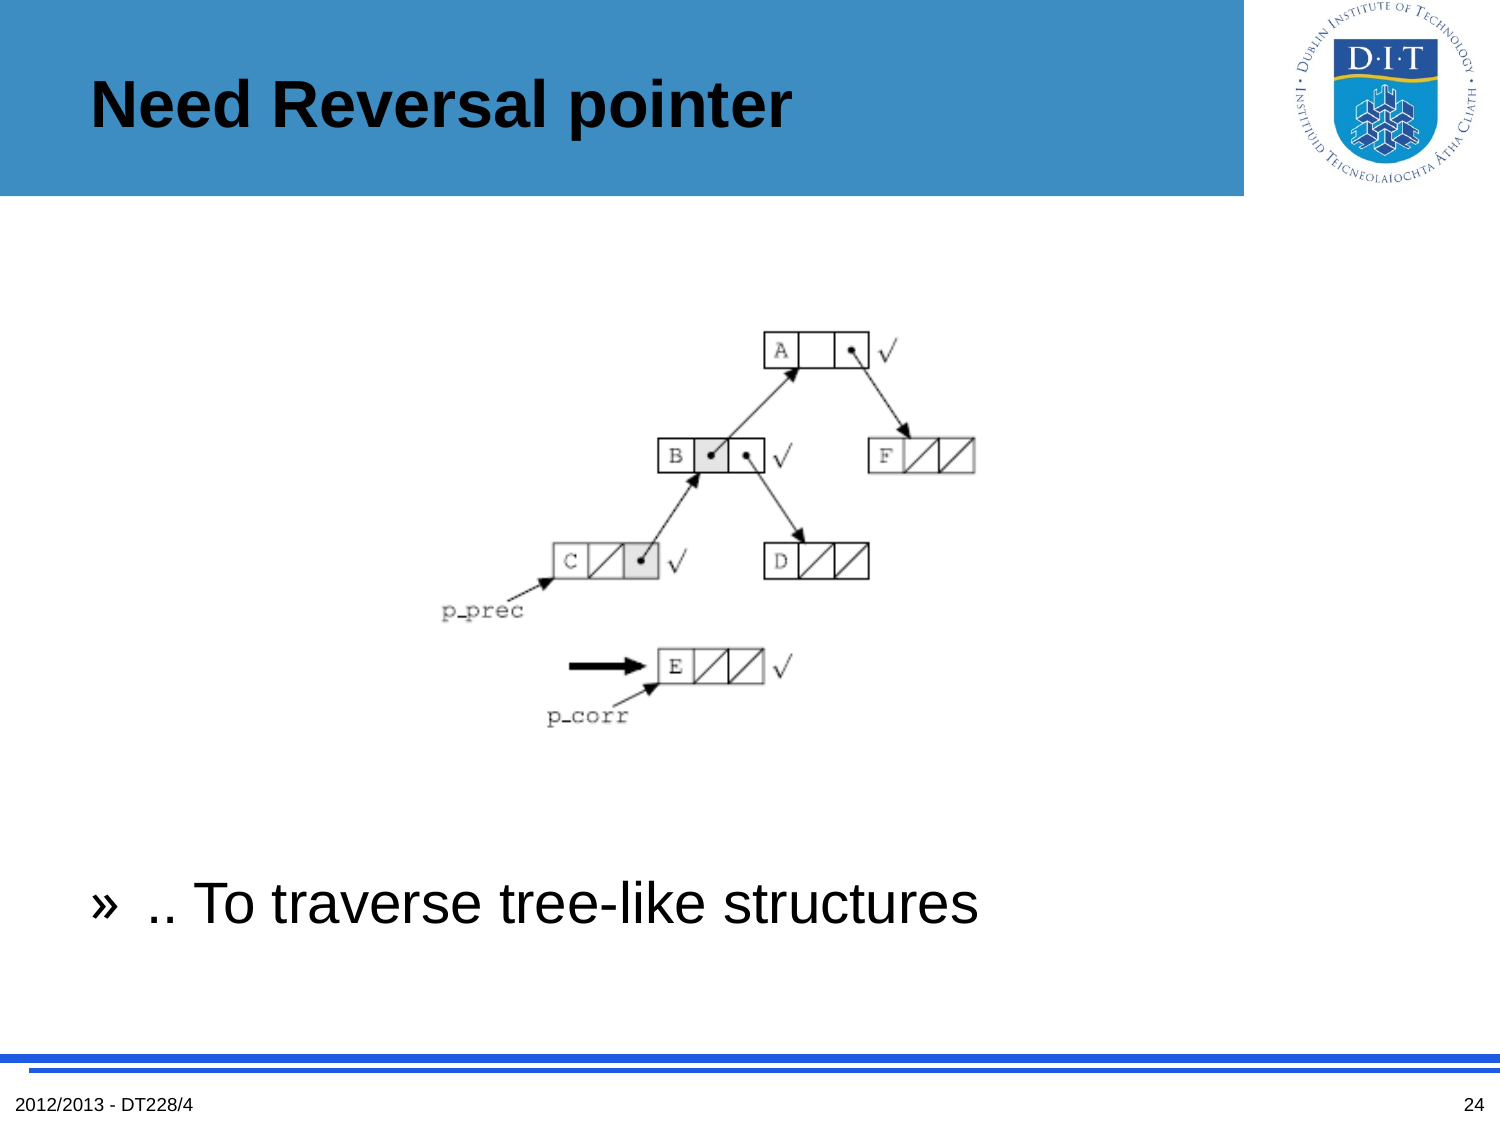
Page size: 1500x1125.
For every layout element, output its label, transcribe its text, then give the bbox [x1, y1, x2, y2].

picture [395, 301, 1023, 764]
slide_number 24 [1149, 1084, 1500, 1125]
title Need Reversal pointer [74, 18, 1105, 182]
picture [1293, 0, 1478, 185]
list .. To traverse tree-like structures [74, 857, 1426, 1039]
slide_number 2012/2013 - DT228/4 [0, 1084, 351, 1125]
